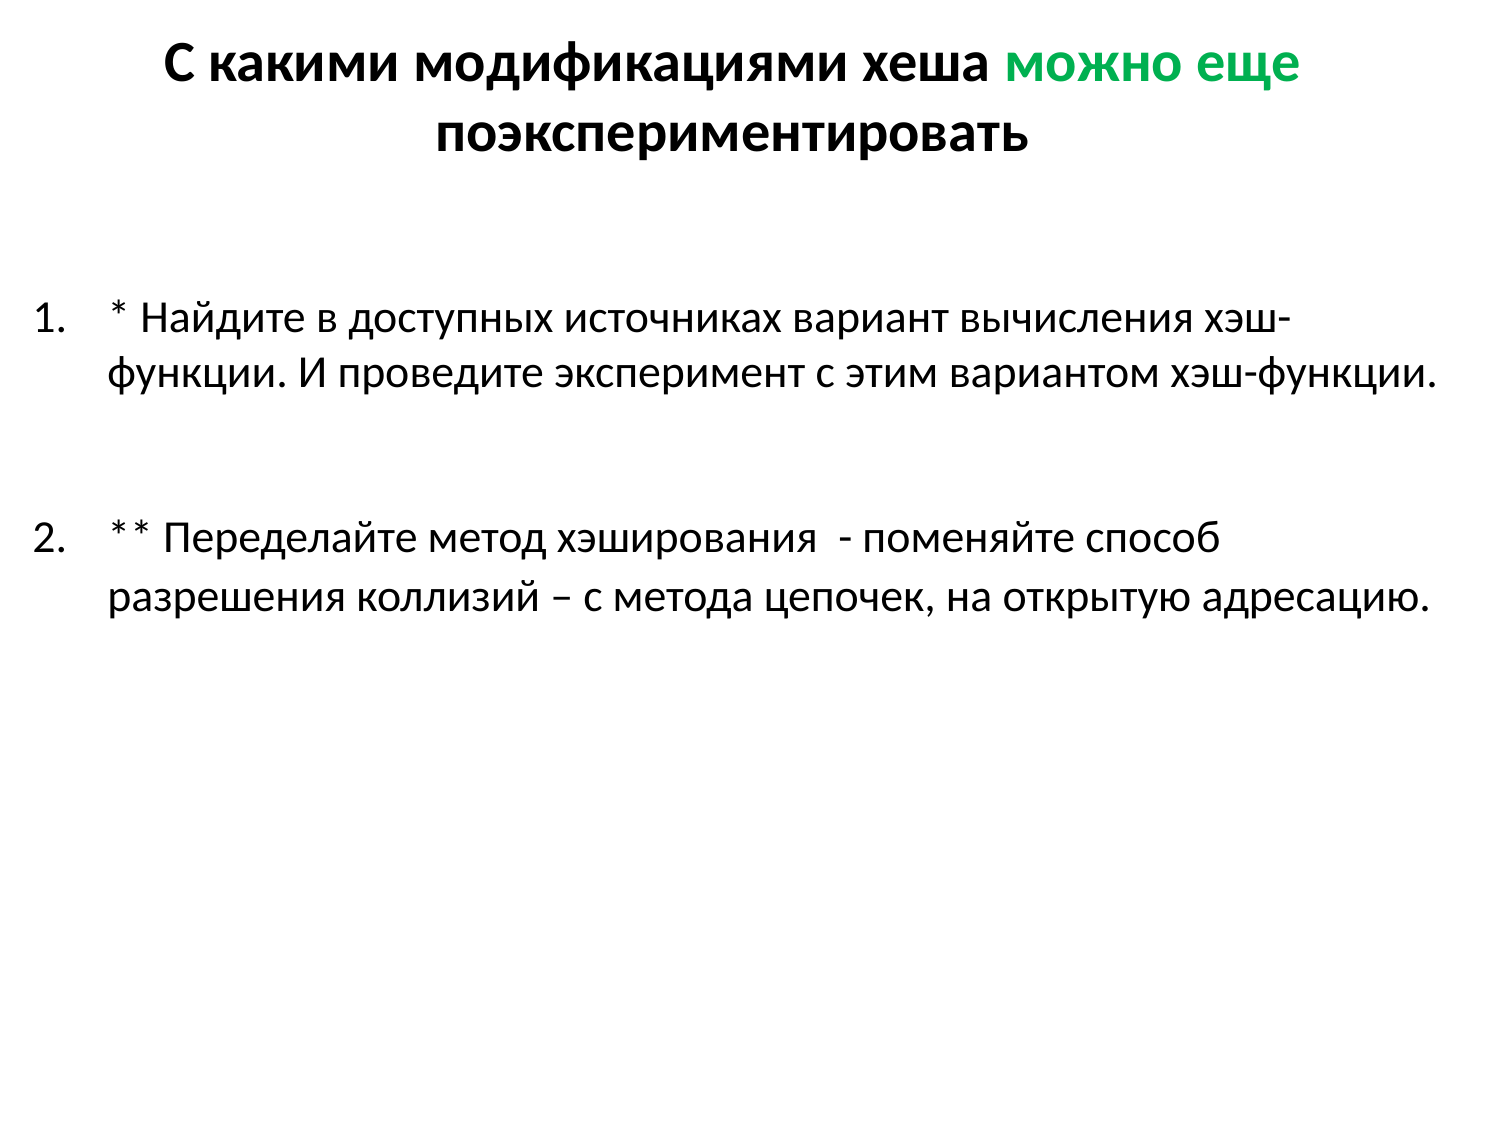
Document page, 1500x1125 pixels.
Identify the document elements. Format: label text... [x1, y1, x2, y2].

text_box * Найдите в доступных источниках вариант вычисления хэш-функции. И проведите эксперимент с этим вариантом хэш-функции. ** Переделайте метод хэширования - поменяйте способ разрешения коллизий – с метода цепочек, на открытую адресацию. [17, 278, 1459, 629]
title С какими модификациями хеша можно еще поэкспериментировать [17, 4, 1447, 182]
